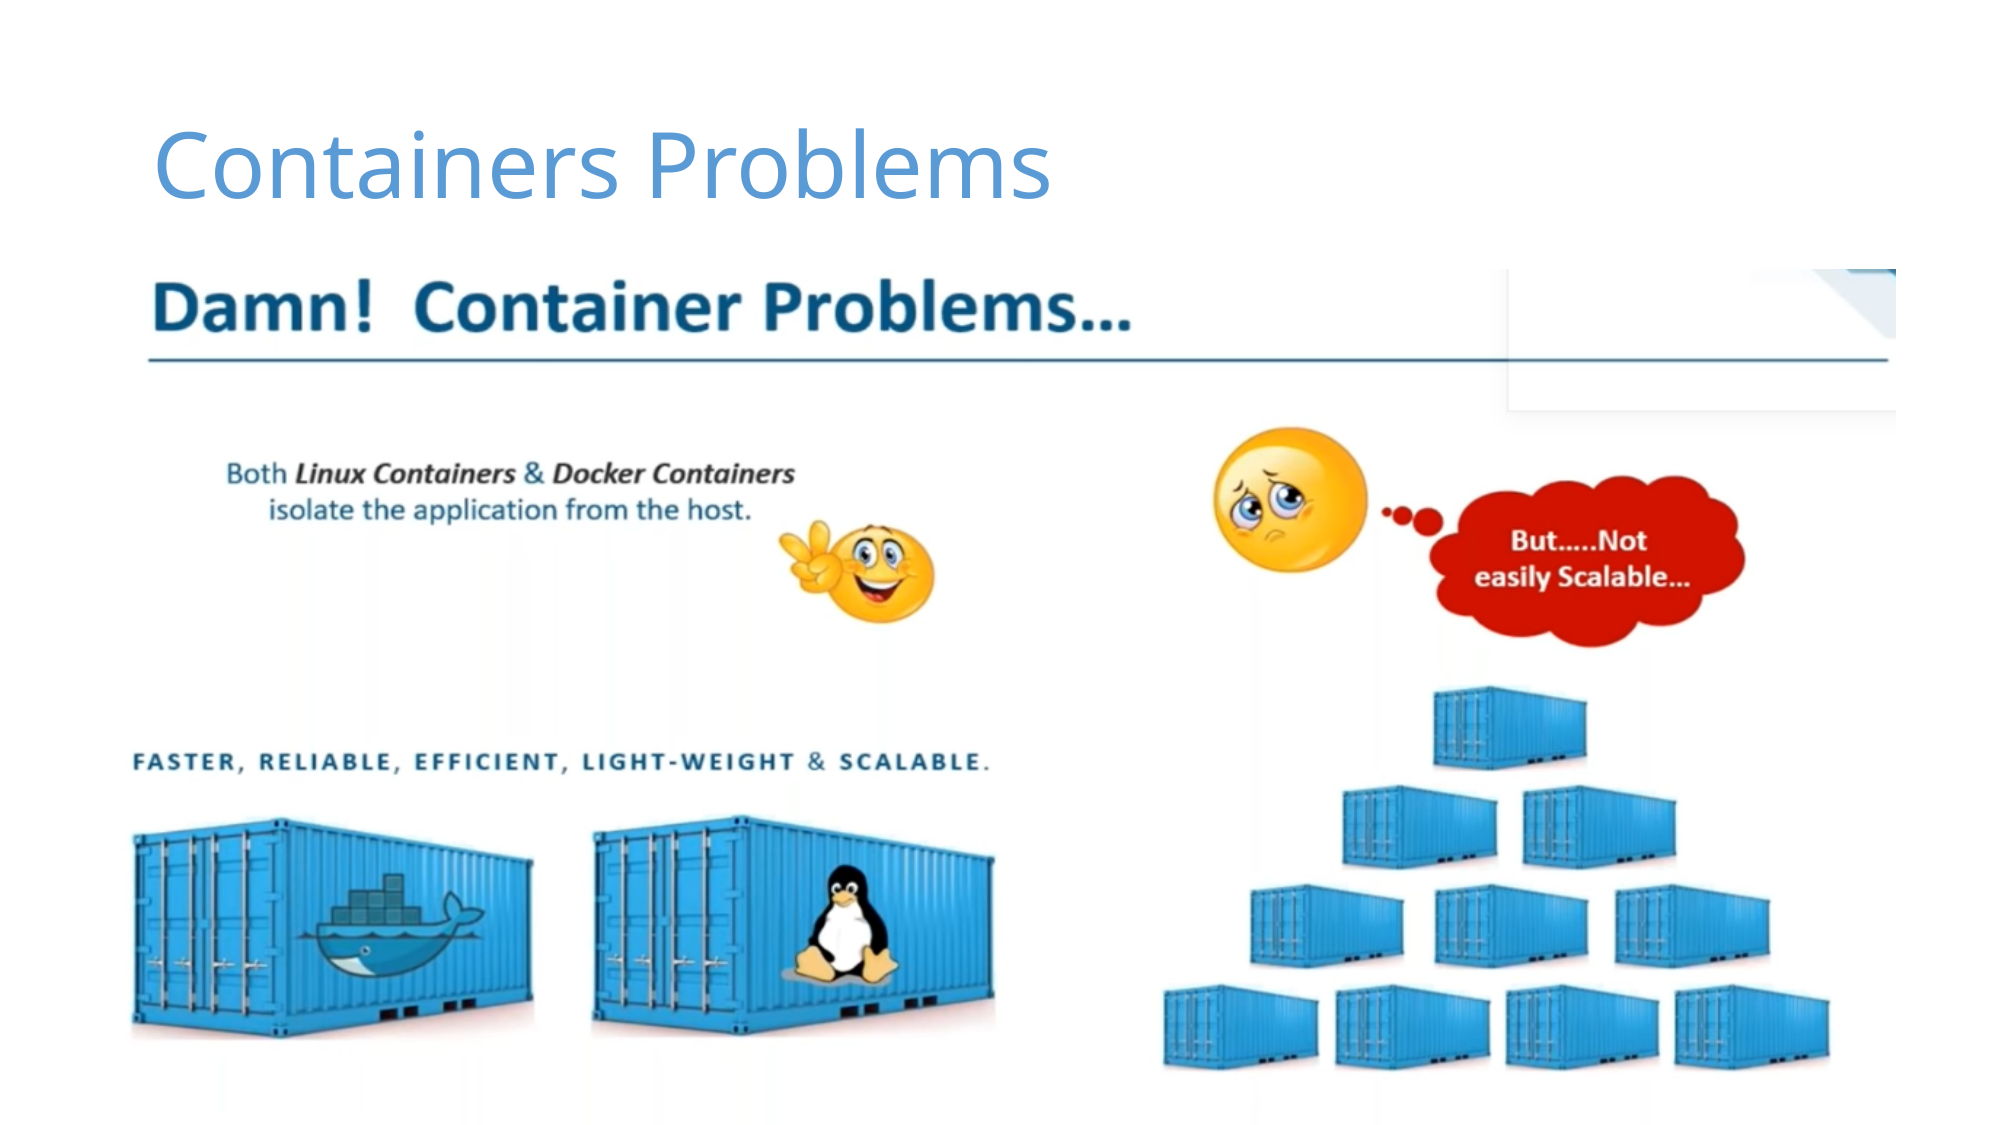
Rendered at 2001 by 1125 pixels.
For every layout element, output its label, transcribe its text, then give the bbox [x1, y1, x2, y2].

title Containers Problems [137, 59, 1863, 269]
picture [83, 269, 1896, 1125]
